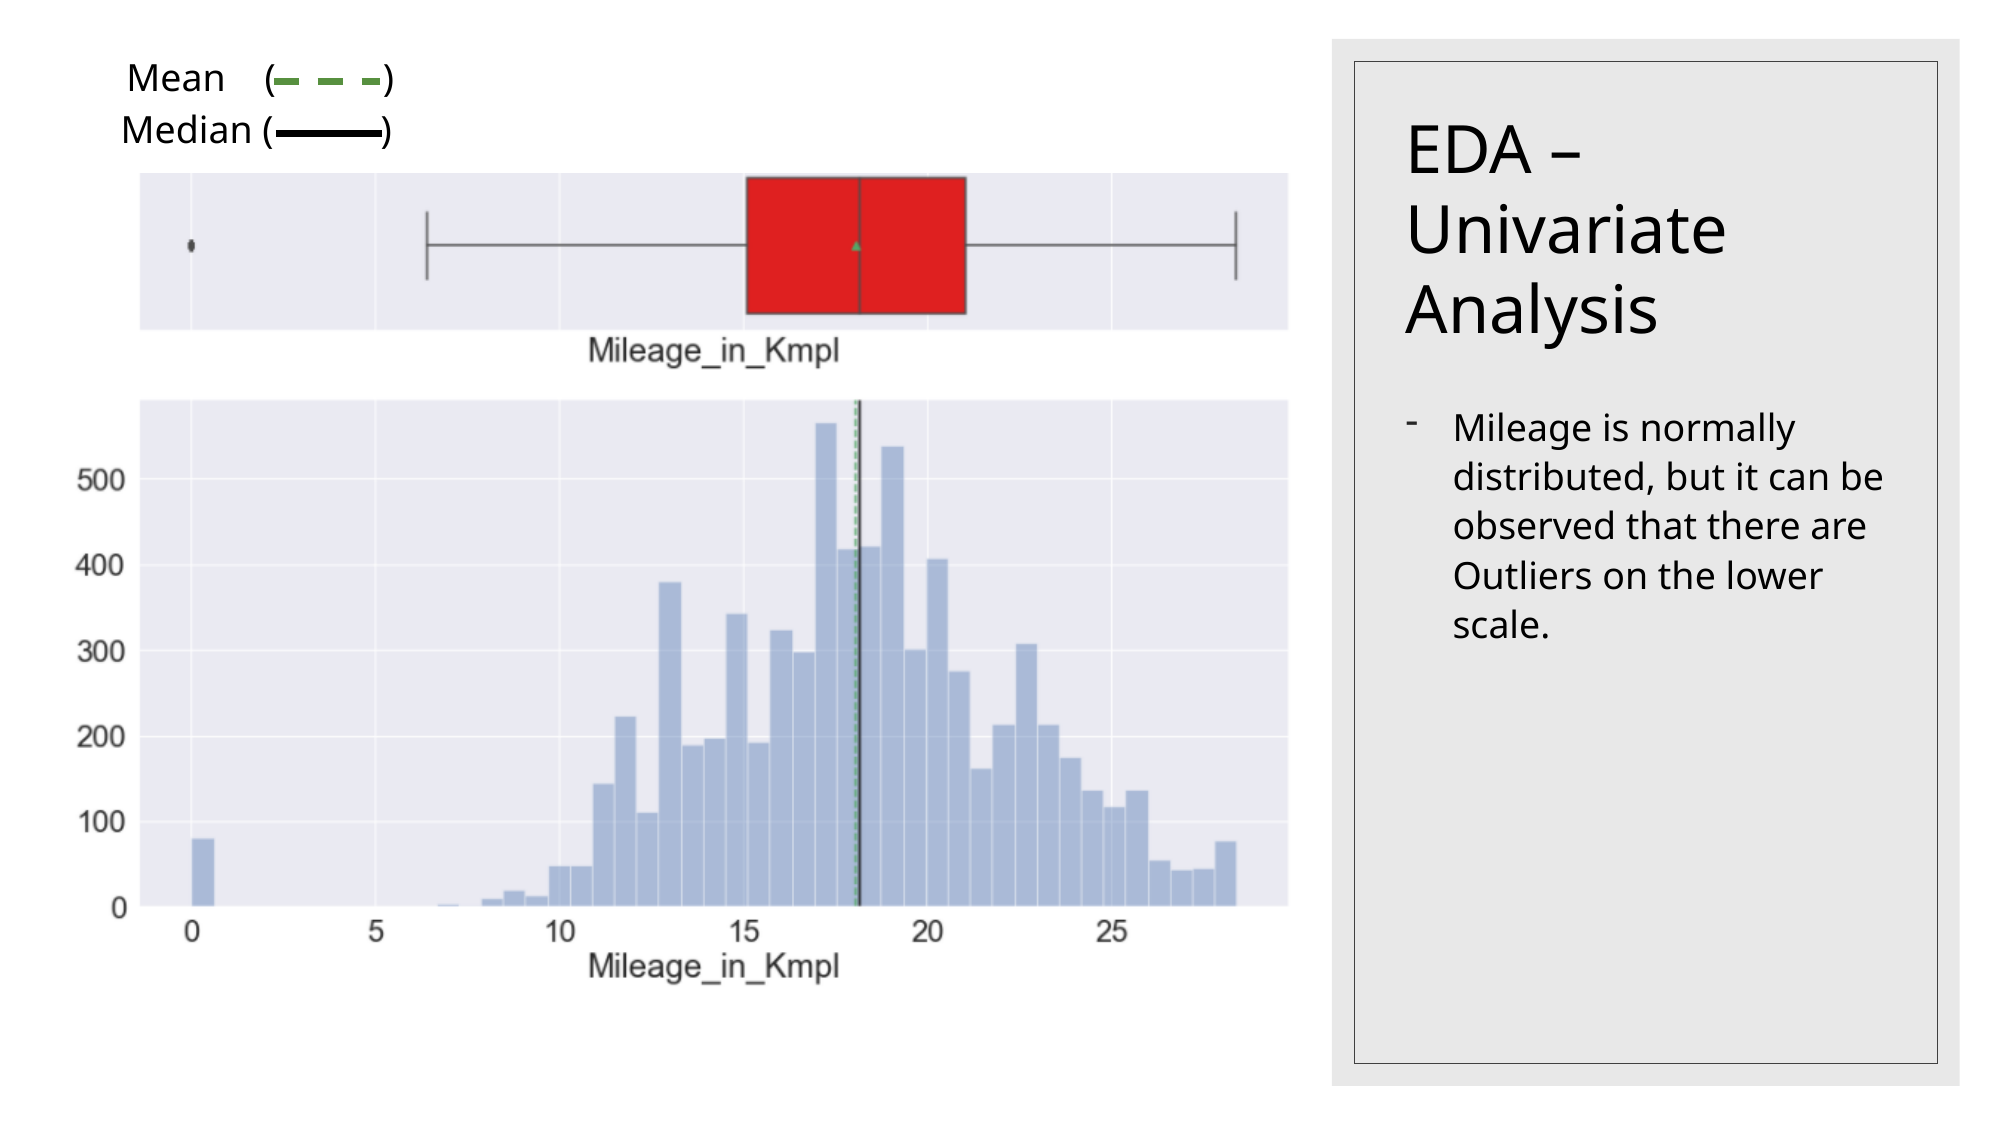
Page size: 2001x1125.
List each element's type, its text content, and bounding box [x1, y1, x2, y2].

picture [69, 173, 1301, 988]
list Mileage is normally distributed, but it can be observed that there are Outliers on the lower scale. [1390, 391, 1907, 968]
title EDA – Univariate Analysis [1390, 98, 1907, 369]
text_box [93, 46, 429, 160]
